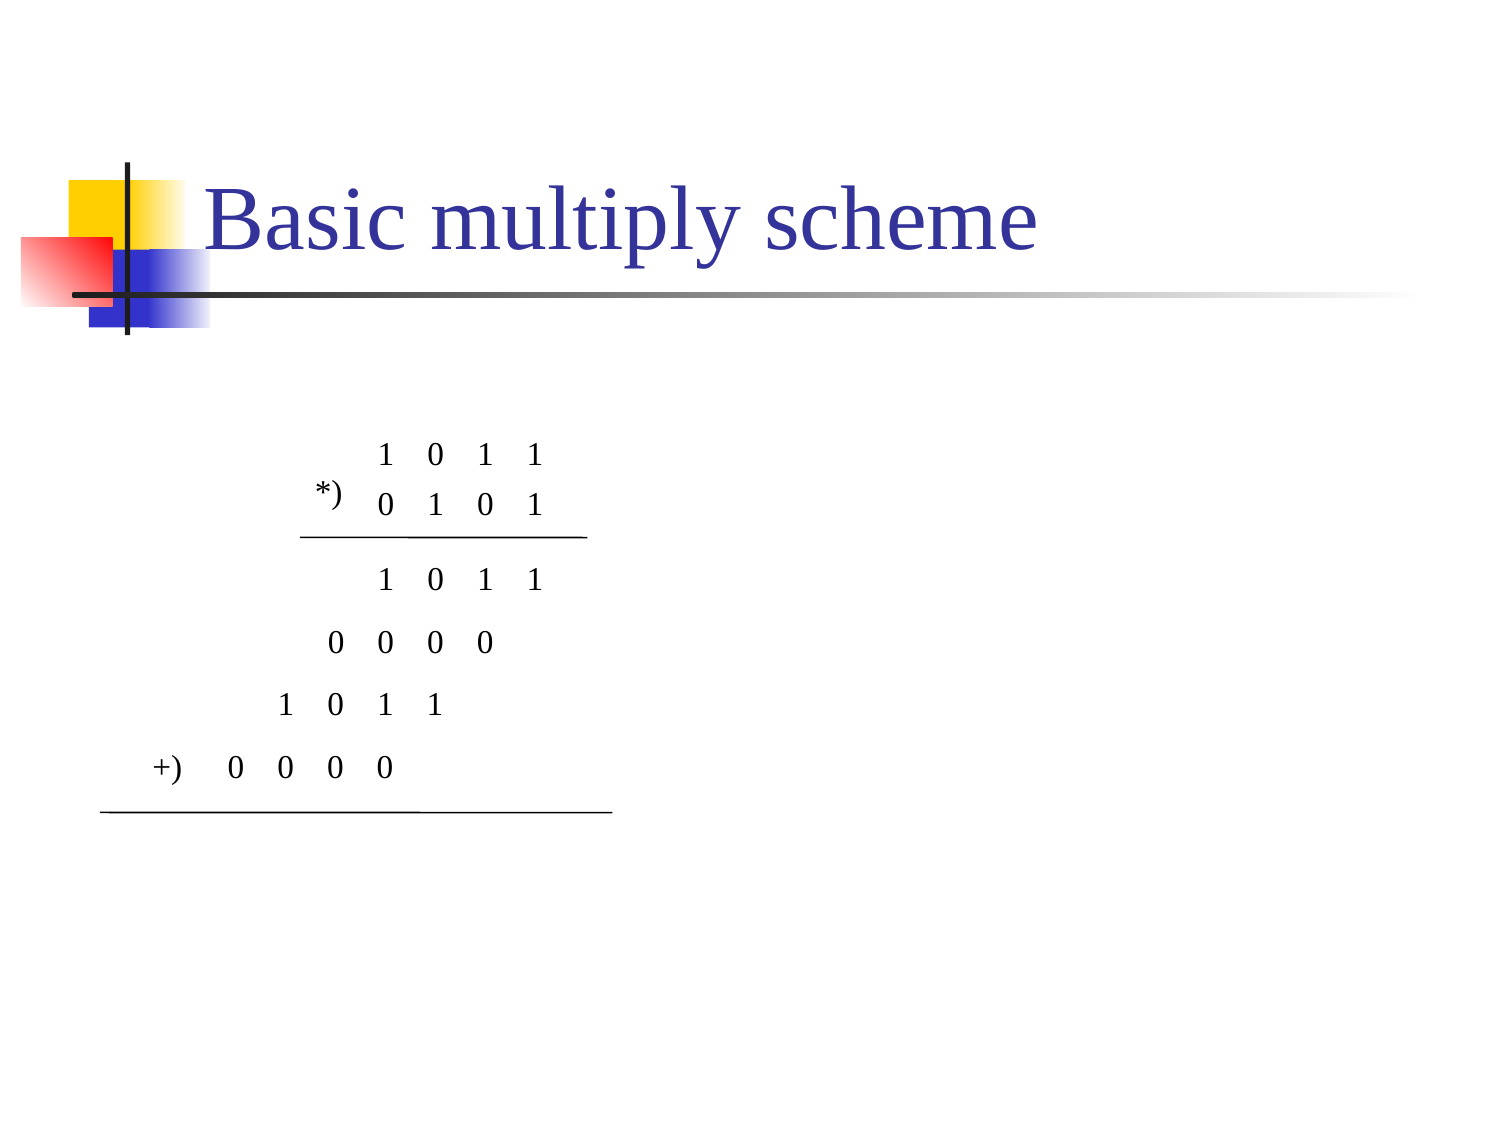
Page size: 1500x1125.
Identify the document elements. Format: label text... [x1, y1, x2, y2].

title Basic multiply scheme [188, 35, 1468, 275]
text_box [99, 424, 613, 813]
